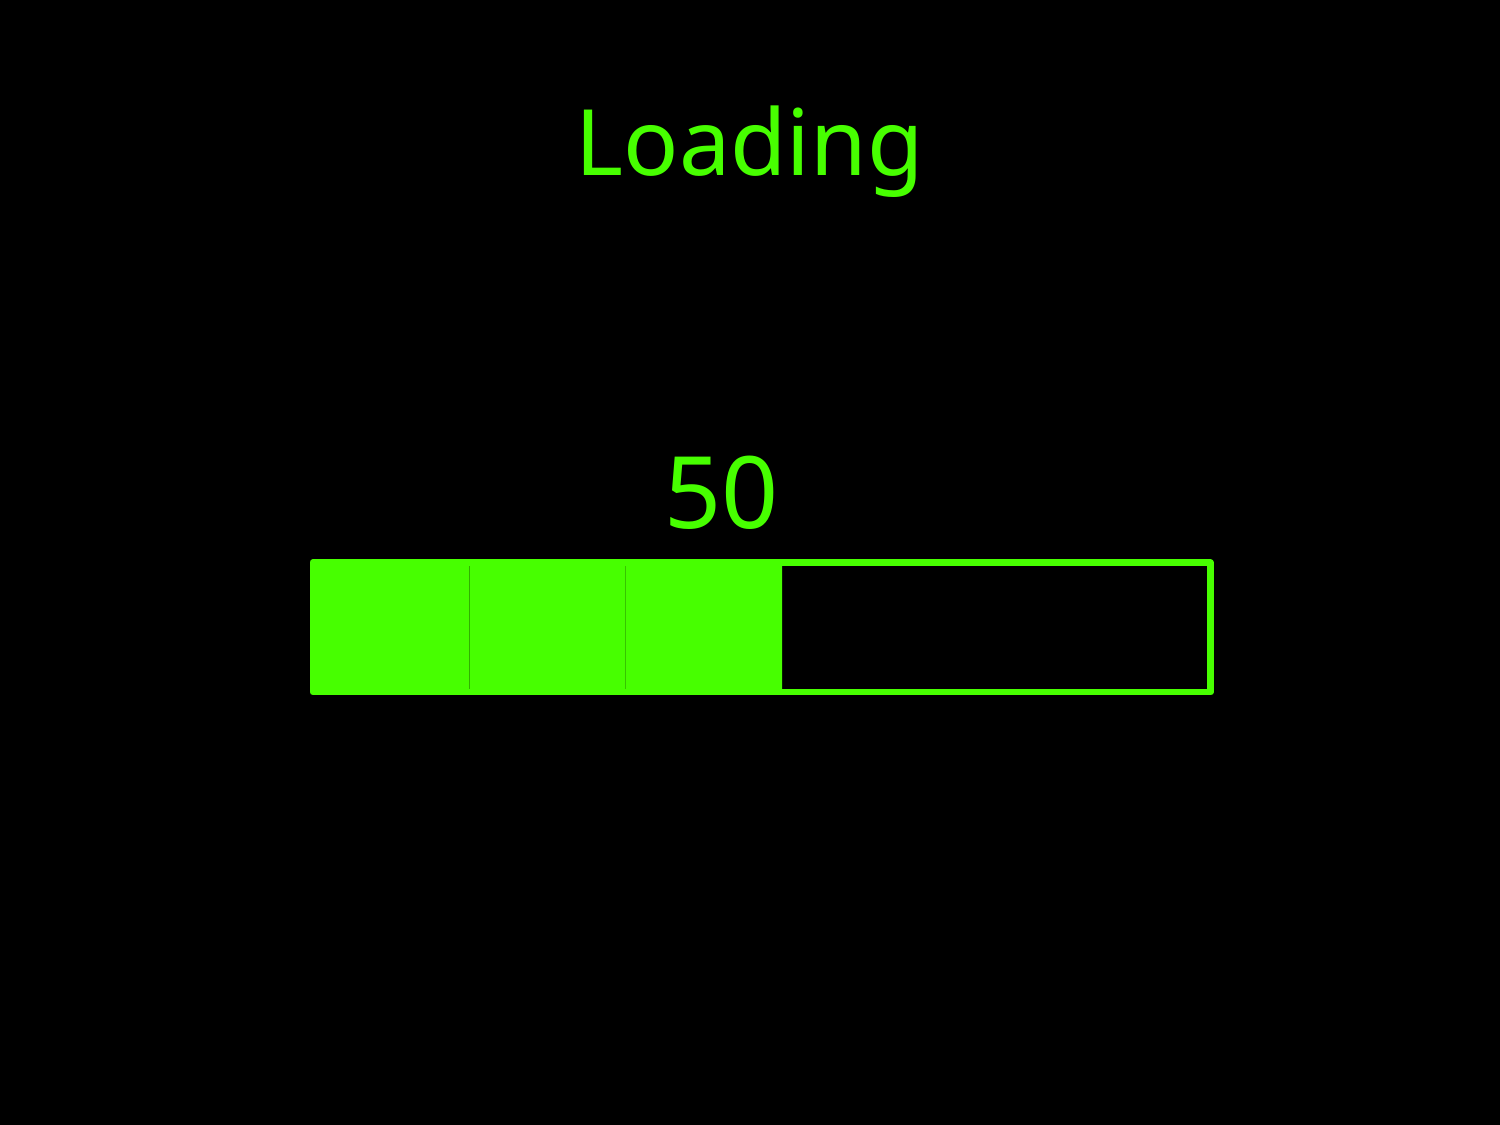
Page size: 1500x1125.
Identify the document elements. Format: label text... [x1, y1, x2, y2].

list 50% [649, 420, 874, 558]
text_box [310, 559, 1214, 695]
title Loading [75, 45, 1425, 233]
text_box [311, 560, 467, 694]
text_box [467, 560, 628, 694]
text_box [624, 559, 784, 693]
